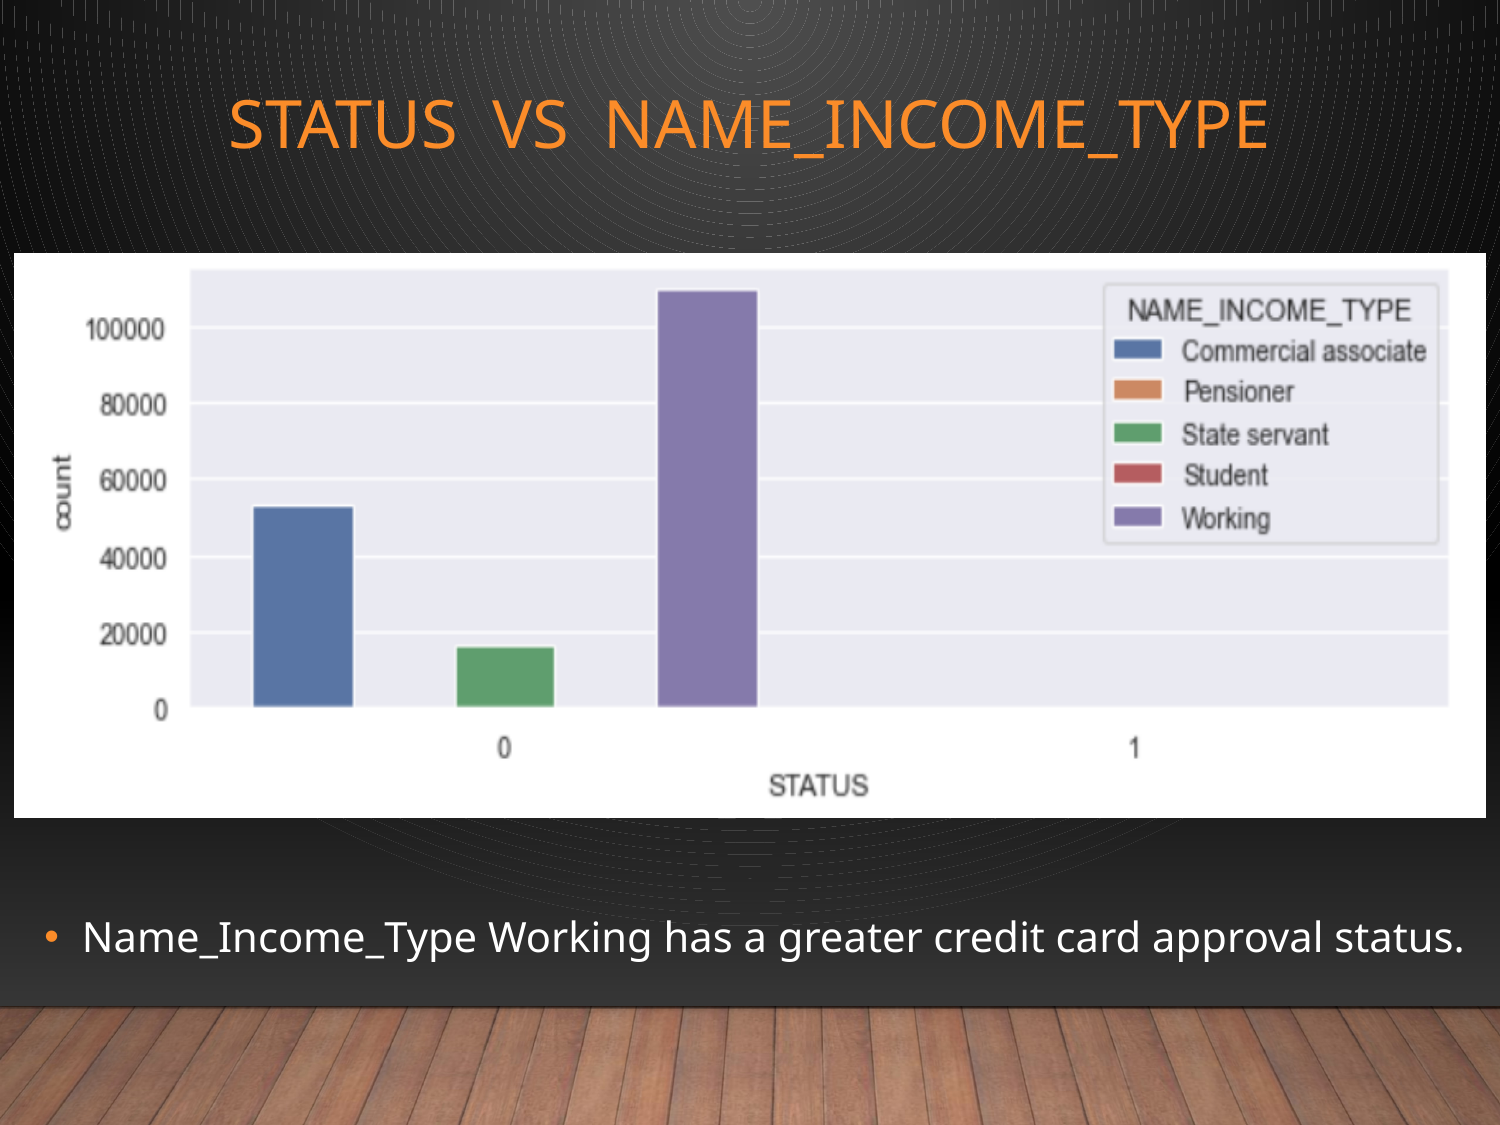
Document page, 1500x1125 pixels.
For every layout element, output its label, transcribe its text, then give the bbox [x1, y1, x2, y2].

title STATUS VS NAME_INCOME_TYPE [211, 39, 1289, 214]
list Name_Income_Type Working has a greater credit card approval status. [29, 893, 1500, 1000]
picture [0, 1006, 1500, 1125]
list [14, 253, 1486, 818]
